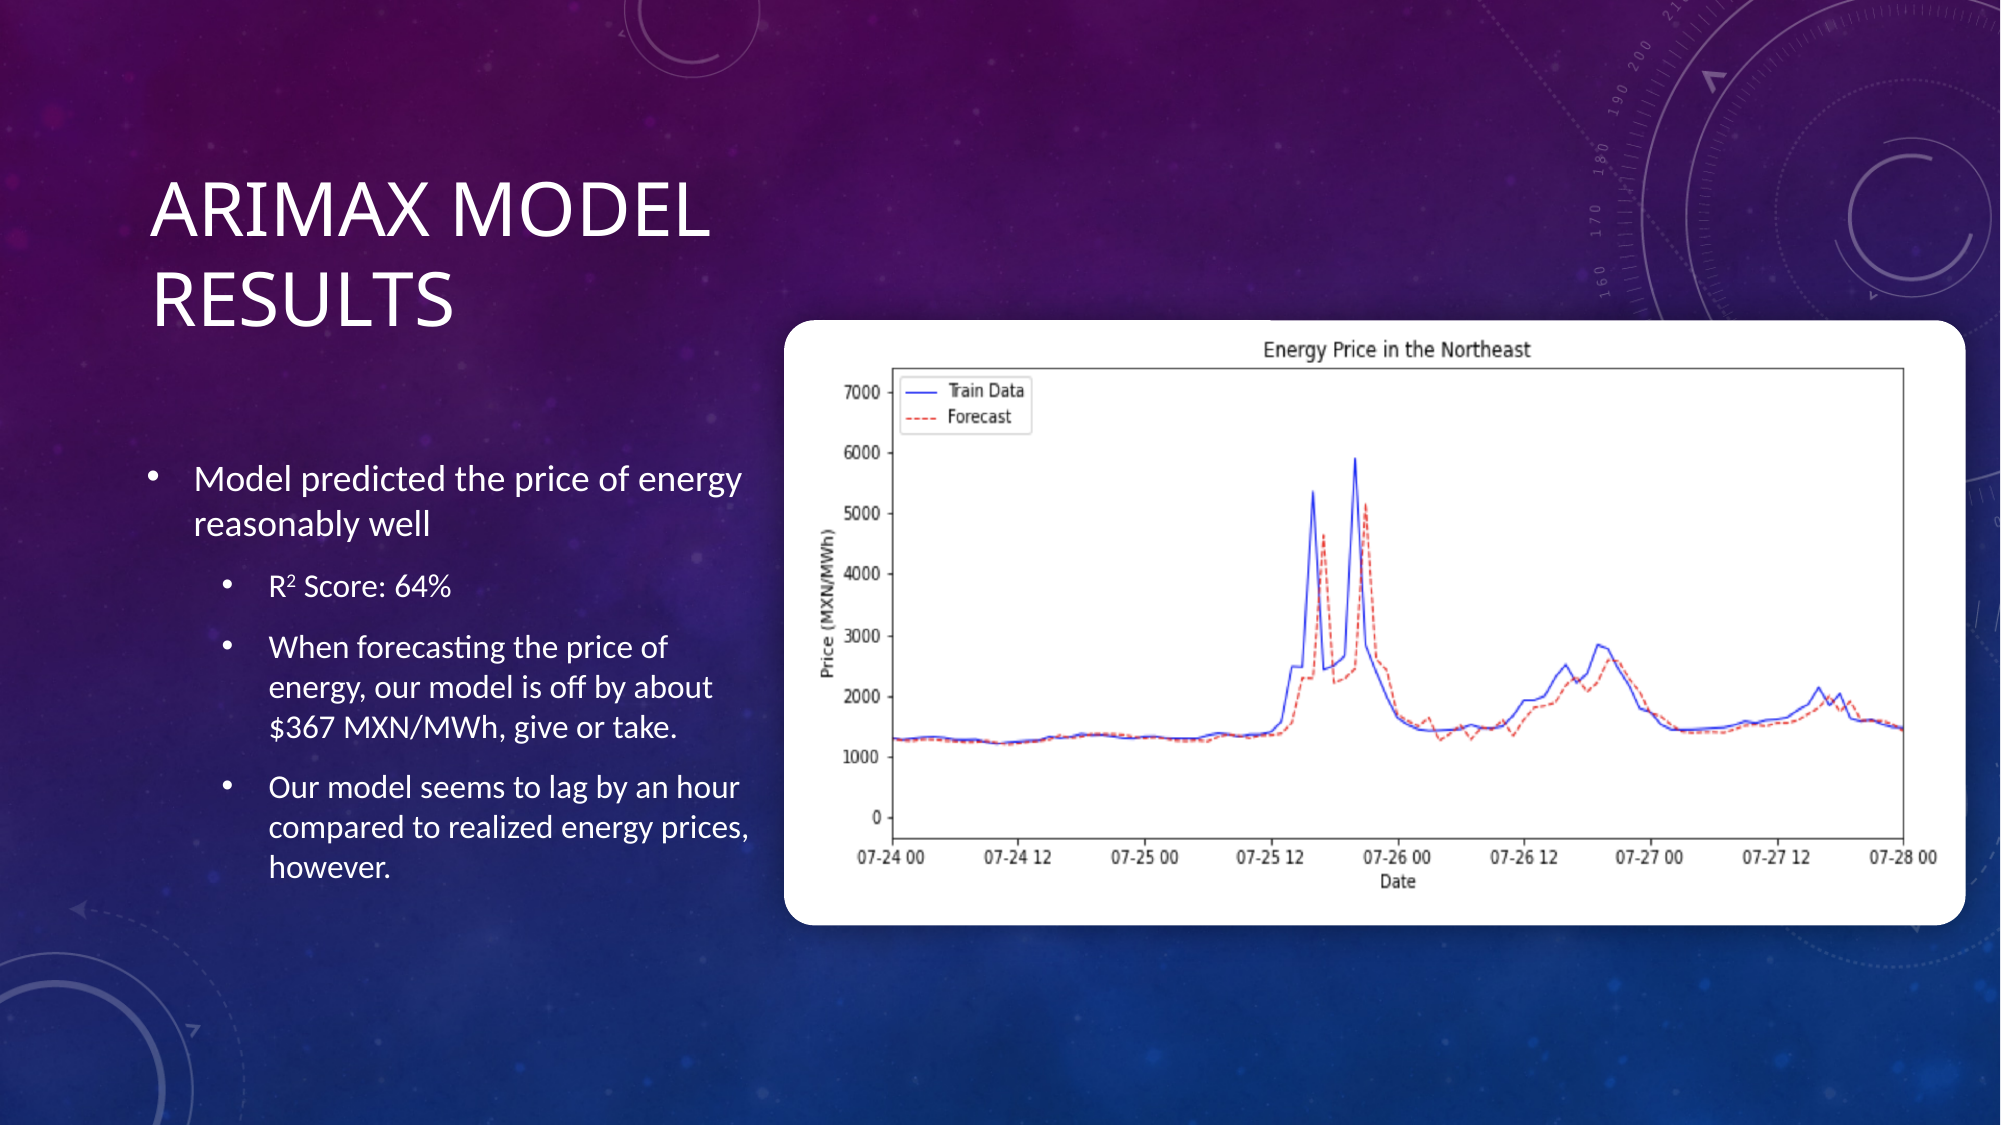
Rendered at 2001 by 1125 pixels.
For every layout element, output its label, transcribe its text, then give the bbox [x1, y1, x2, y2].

picture [0, 0, 2001, 1125]
list Model predicted the price of energy reasonably well R2 Score: 64% When forecasting the price of energy, our model is off by about $367 MXN/MWh, give or take. Our model seems to lag by an hour compared to realized energy prices, however. [131, 370, 789, 968]
title ARIMAX Model Results [135, 132, 789, 370]
